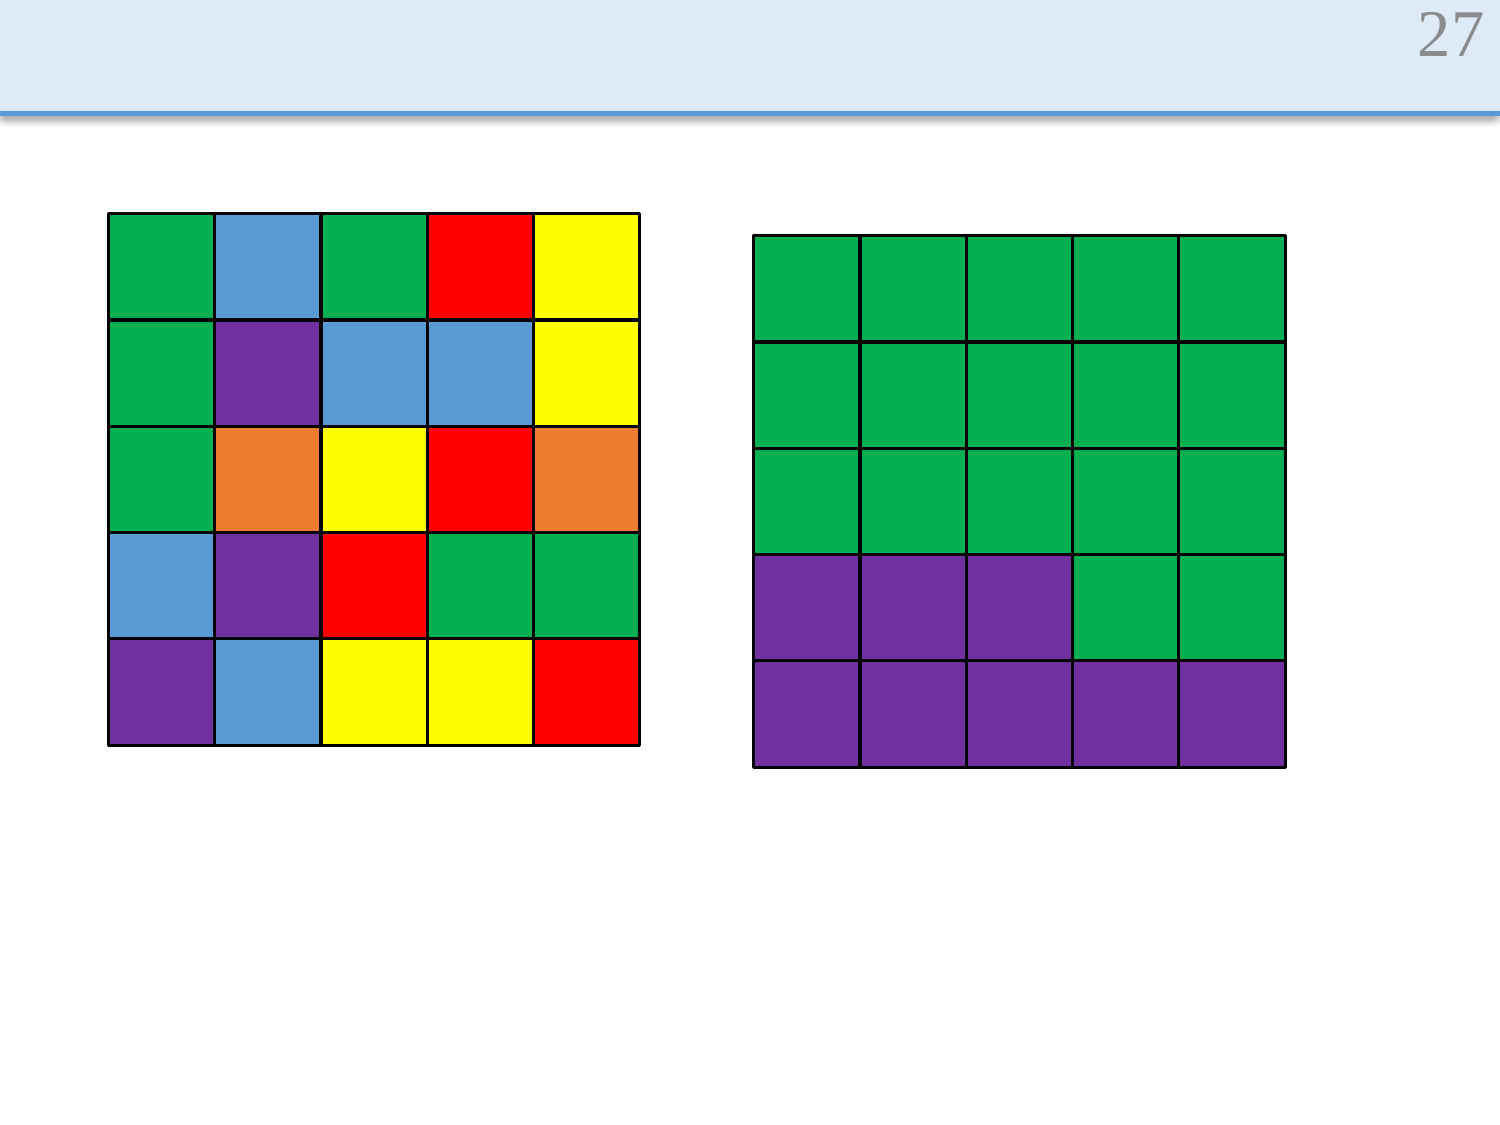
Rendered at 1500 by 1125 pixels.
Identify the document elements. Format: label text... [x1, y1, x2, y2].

text_box [965, 659, 1074, 769]
text_box [752, 659, 858, 769]
text_box [858, 234, 965, 340]
text_box [1180, 340, 1287, 447]
text_box [965, 553, 1074, 659]
text_box [752, 234, 858, 340]
text_box [1074, 234, 1180, 340]
text_box [752, 340, 858, 447]
text_box [1180, 234, 1287, 340]
text_box [858, 553, 965, 659]
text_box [107, 213, 641, 746]
text_box [1180, 553, 1287, 659]
text_box [965, 234, 1074, 340]
text_box [858, 340, 965, 447]
text_box [1074, 447, 1180, 553]
text_box [858, 659, 965, 769]
text_box [1180, 659, 1287, 769]
text_box [1180, 447, 1287, 553]
text_box [858, 447, 965, 553]
text_box [965, 340, 1074, 447]
text_box [752, 447, 858, 553]
text_box [1074, 659, 1180, 769]
text_box [1074, 553, 1180, 659]
slide_number 27 [1162, 0, 1500, 60]
text_box [752, 553, 858, 659]
text_box [1074, 340, 1180, 447]
text_box [965, 447, 1074, 553]
